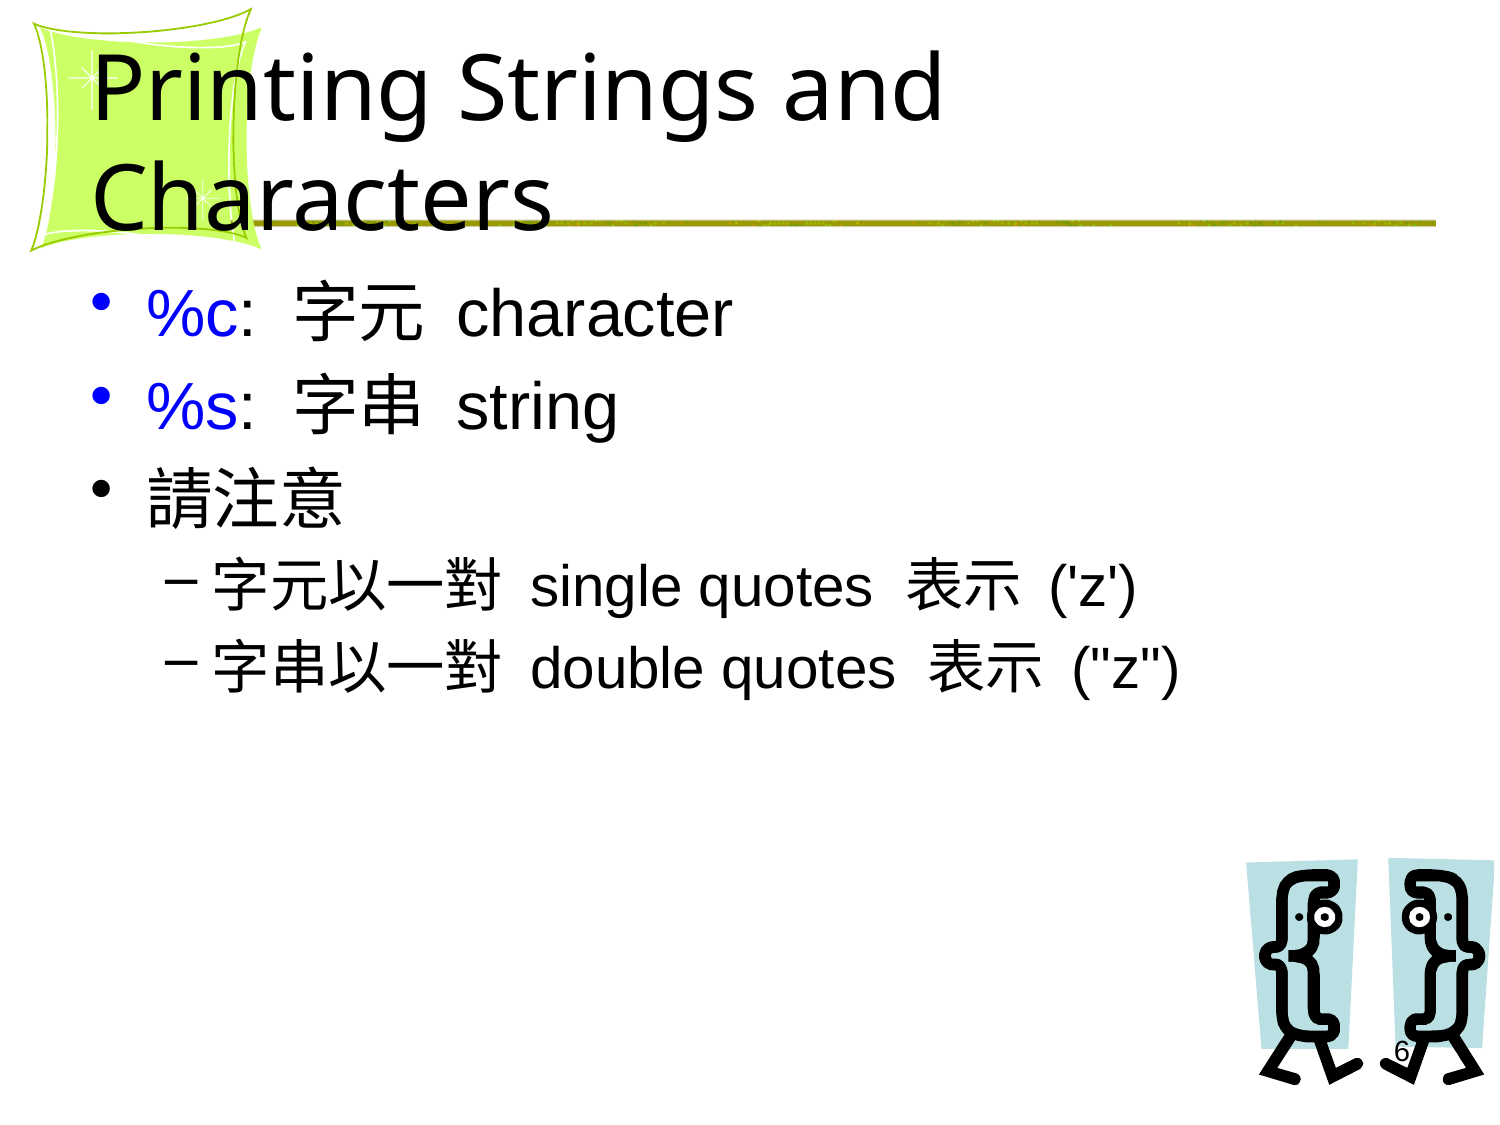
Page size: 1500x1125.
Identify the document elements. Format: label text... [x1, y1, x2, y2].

slide_number 6 [1074, 1024, 1426, 1103]
picture [257, 214, 1436, 236]
title Printing Strings and Characters [75, 45, 1425, 233]
list %c: 字元 character %s: 字串 string 請注意 字元以一對 single quotes 表示 ('z') 字串以一對 double quotes 表示 ("z") [75, 262, 1425, 1005]
